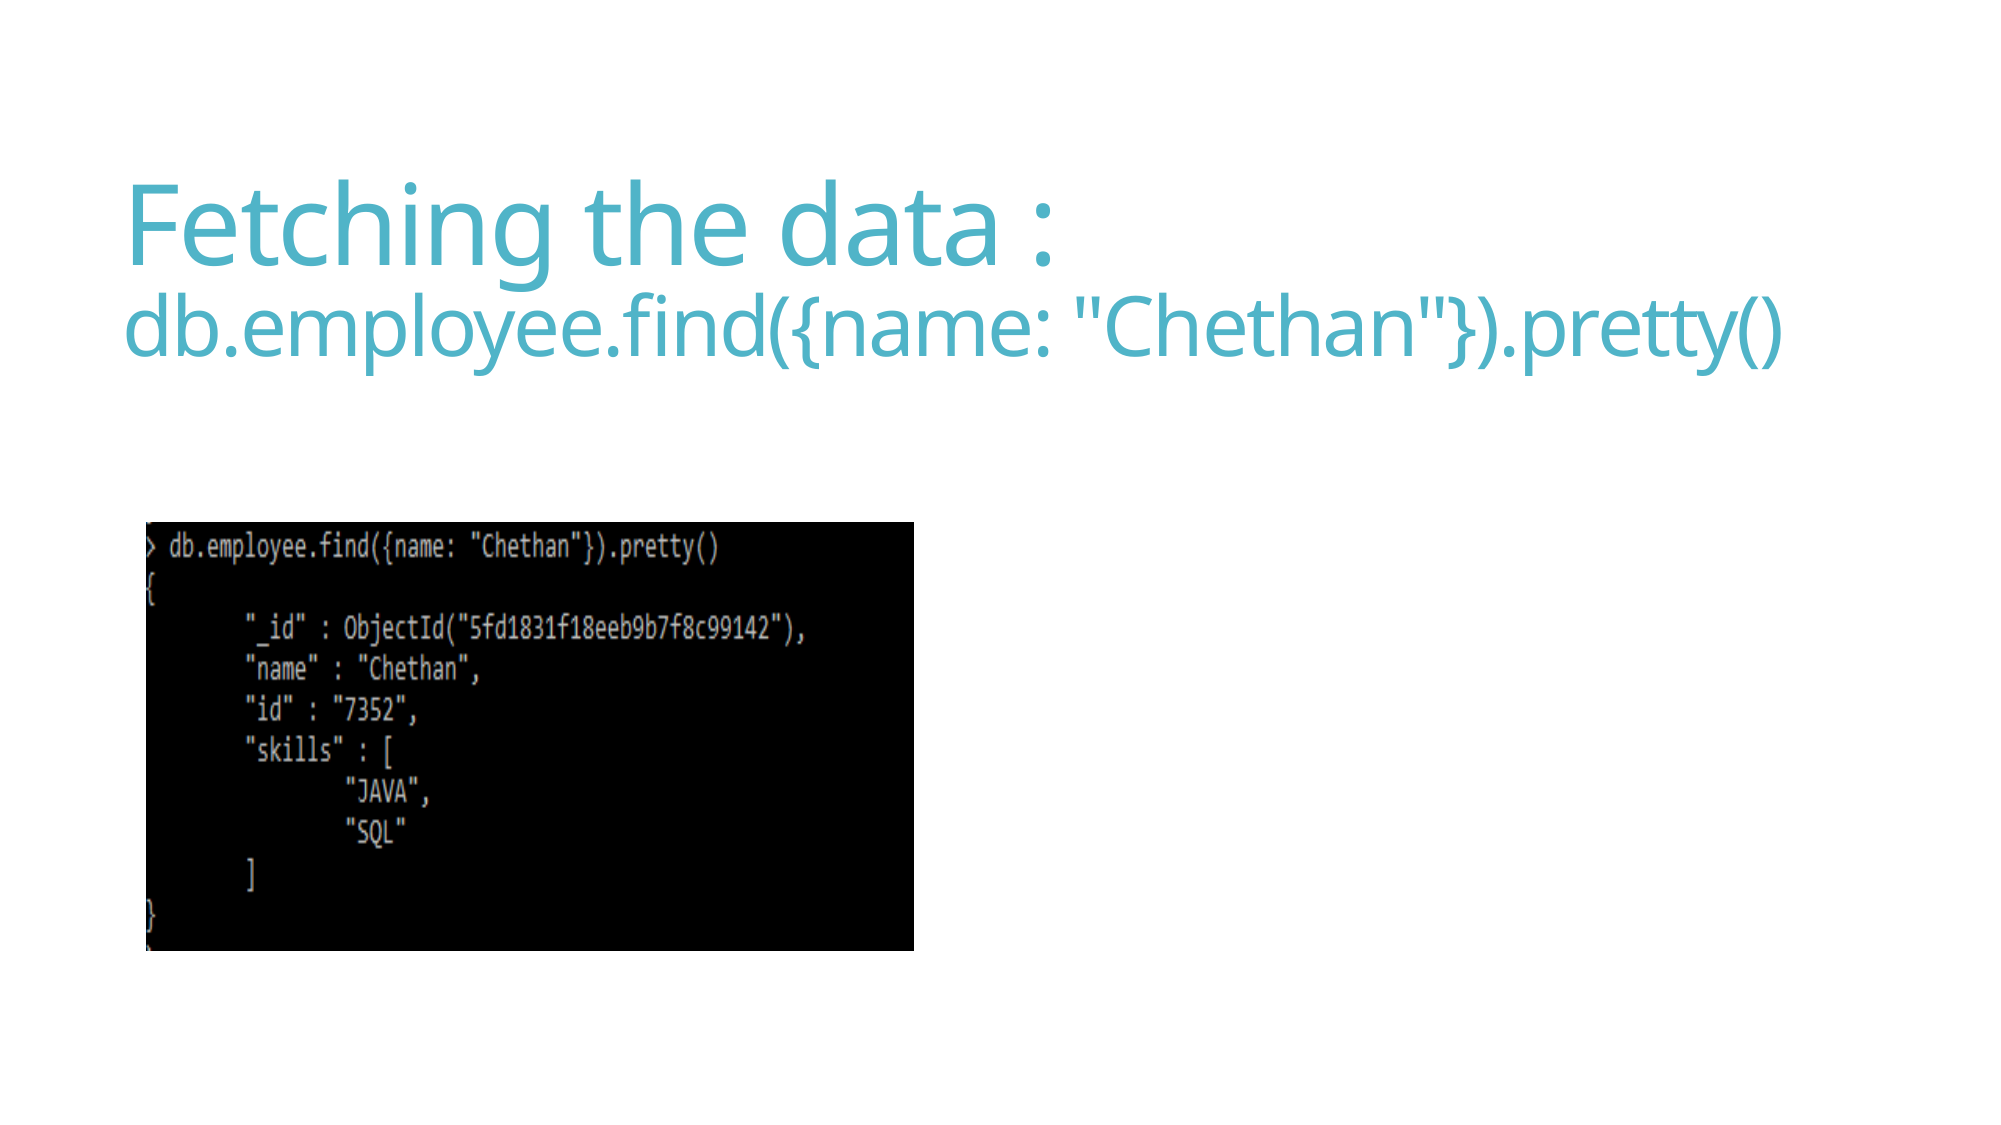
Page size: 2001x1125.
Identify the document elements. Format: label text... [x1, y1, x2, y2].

title Fetching the data : db.employee.find({name: "Chethan"}).pretty() [107, 81, 1875, 465]
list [146, 522, 914, 951]
